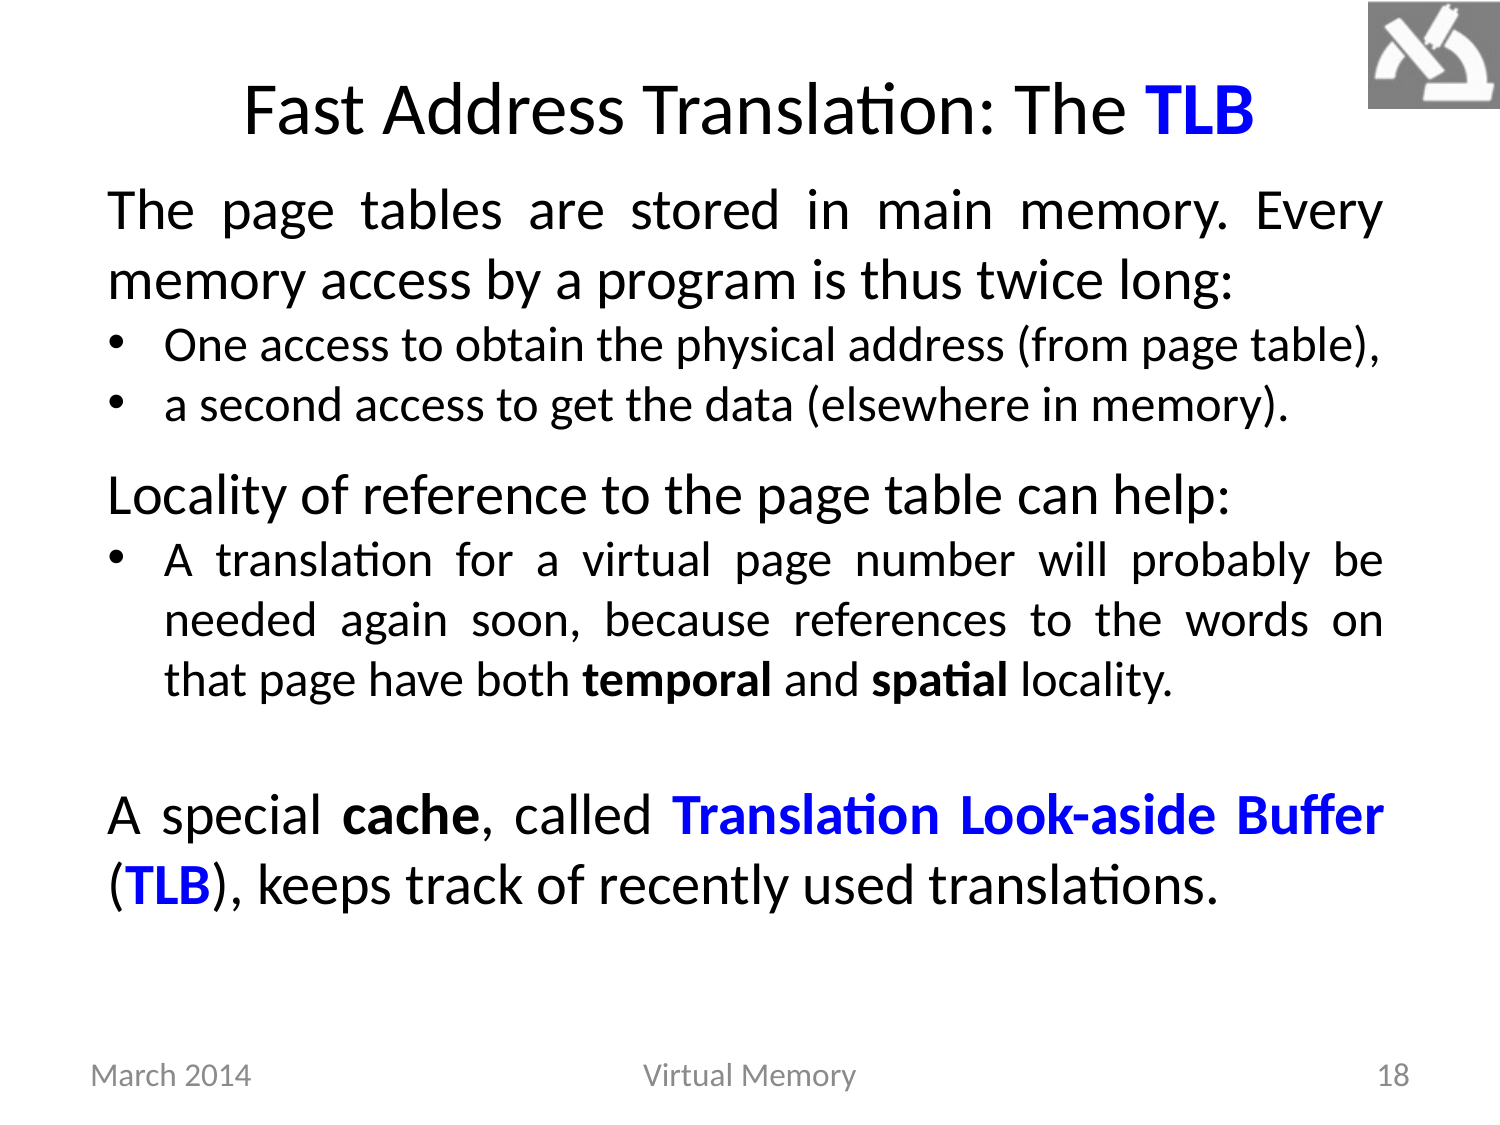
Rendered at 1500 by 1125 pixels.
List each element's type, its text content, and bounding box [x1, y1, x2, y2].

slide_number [75, 1042, 425, 1103]
title Fast Address Translation: The TLB [75, 45, 1425, 164]
text_box The page tables are stored in main memory. Every memory access by a program is thus twice long: One access to obtain the physical address (from page table), a second access to get the data (elsewhere in memory). Locality of reference to the page table can help: A translation for a virtual page number will probably be needed again soon, because references to the words on that page have both temporal and spatial locality. [92, 163, 1400, 714]
picture [1368, 1, 1500, 109]
slide_number 18 [1074, 1042, 1425, 1103]
footer Virtual Memory [512, 1042, 988, 1103]
text_box A special cache, called Translation Look-aside Buffer (TLB), keeps track of recently used translations. [92, 768, 1400, 924]
